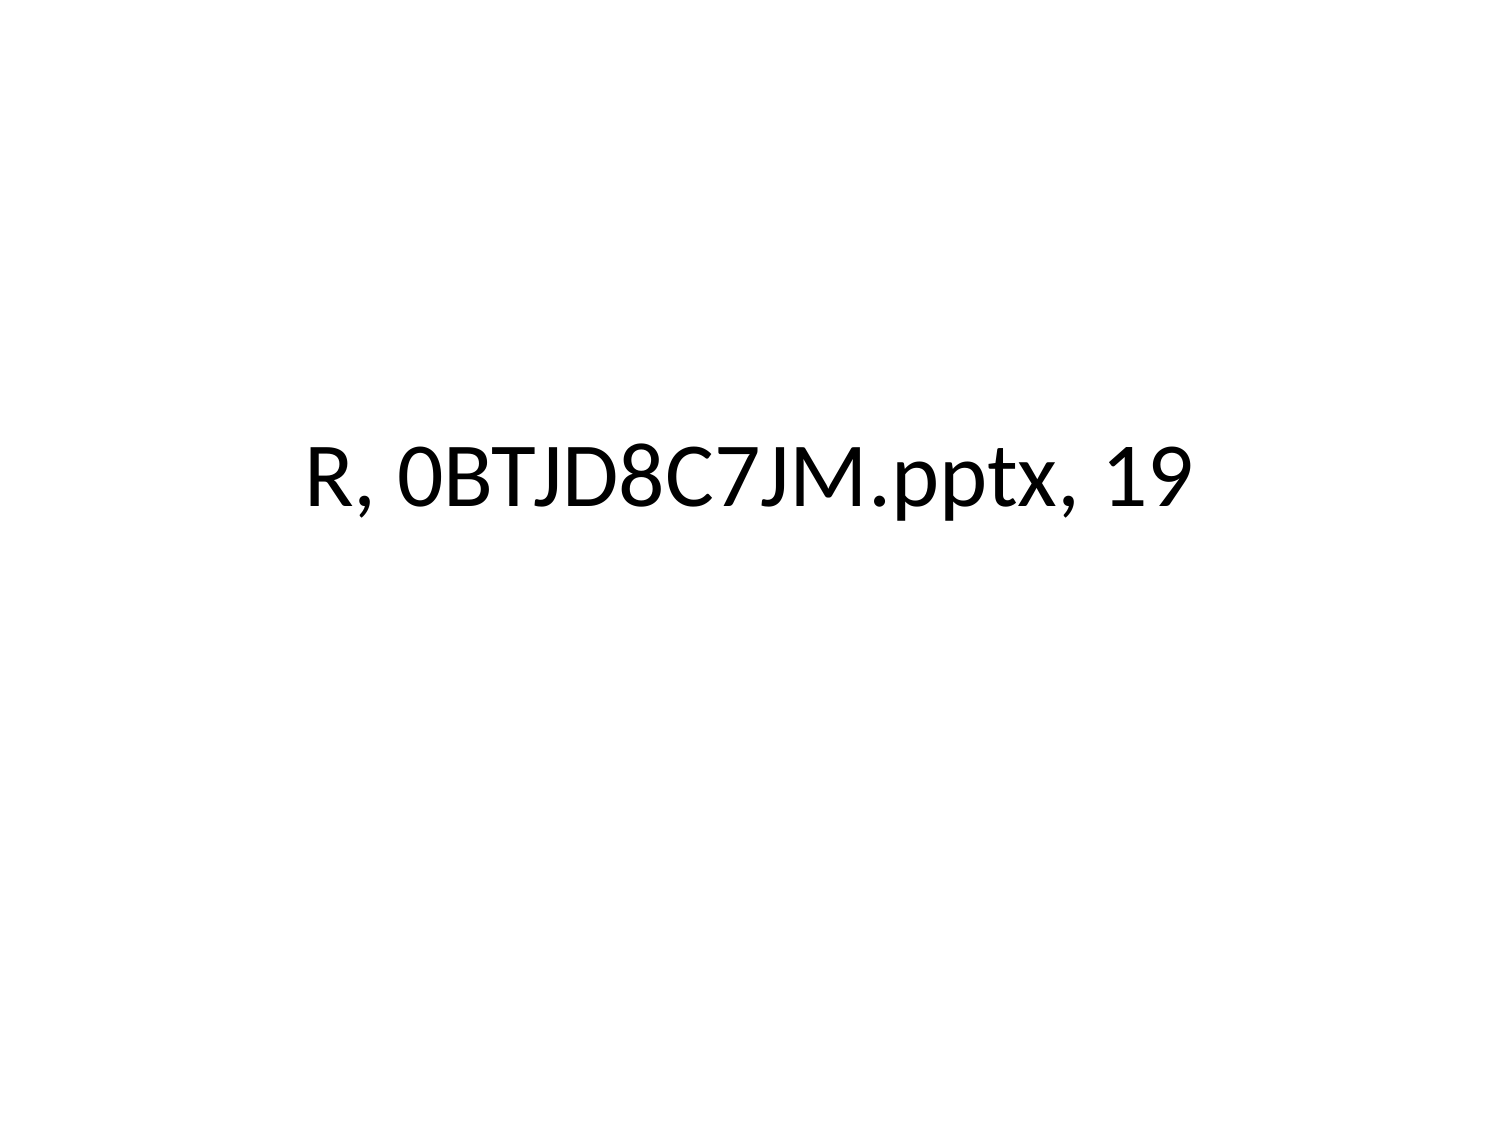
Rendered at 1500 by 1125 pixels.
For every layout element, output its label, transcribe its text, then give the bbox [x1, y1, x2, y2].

title R, 0BTJD8C7JM.pptx, 19 [112, 349, 1388, 591]
